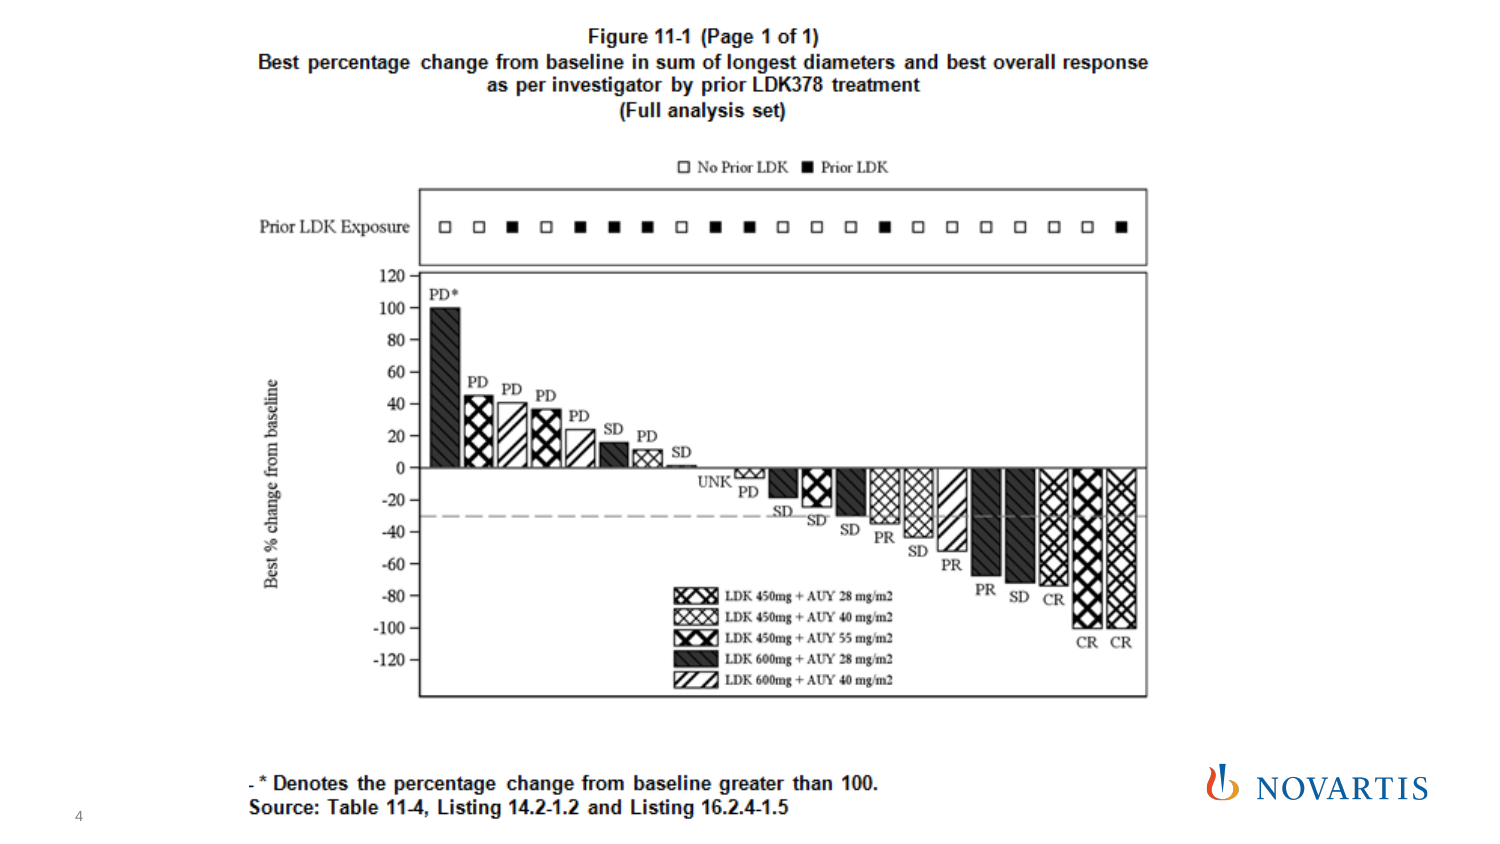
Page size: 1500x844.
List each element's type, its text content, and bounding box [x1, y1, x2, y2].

slide_number 4 [75, 806, 113, 844]
picture [1204, 761, 1430, 803]
picture [249, 8, 1157, 823]
